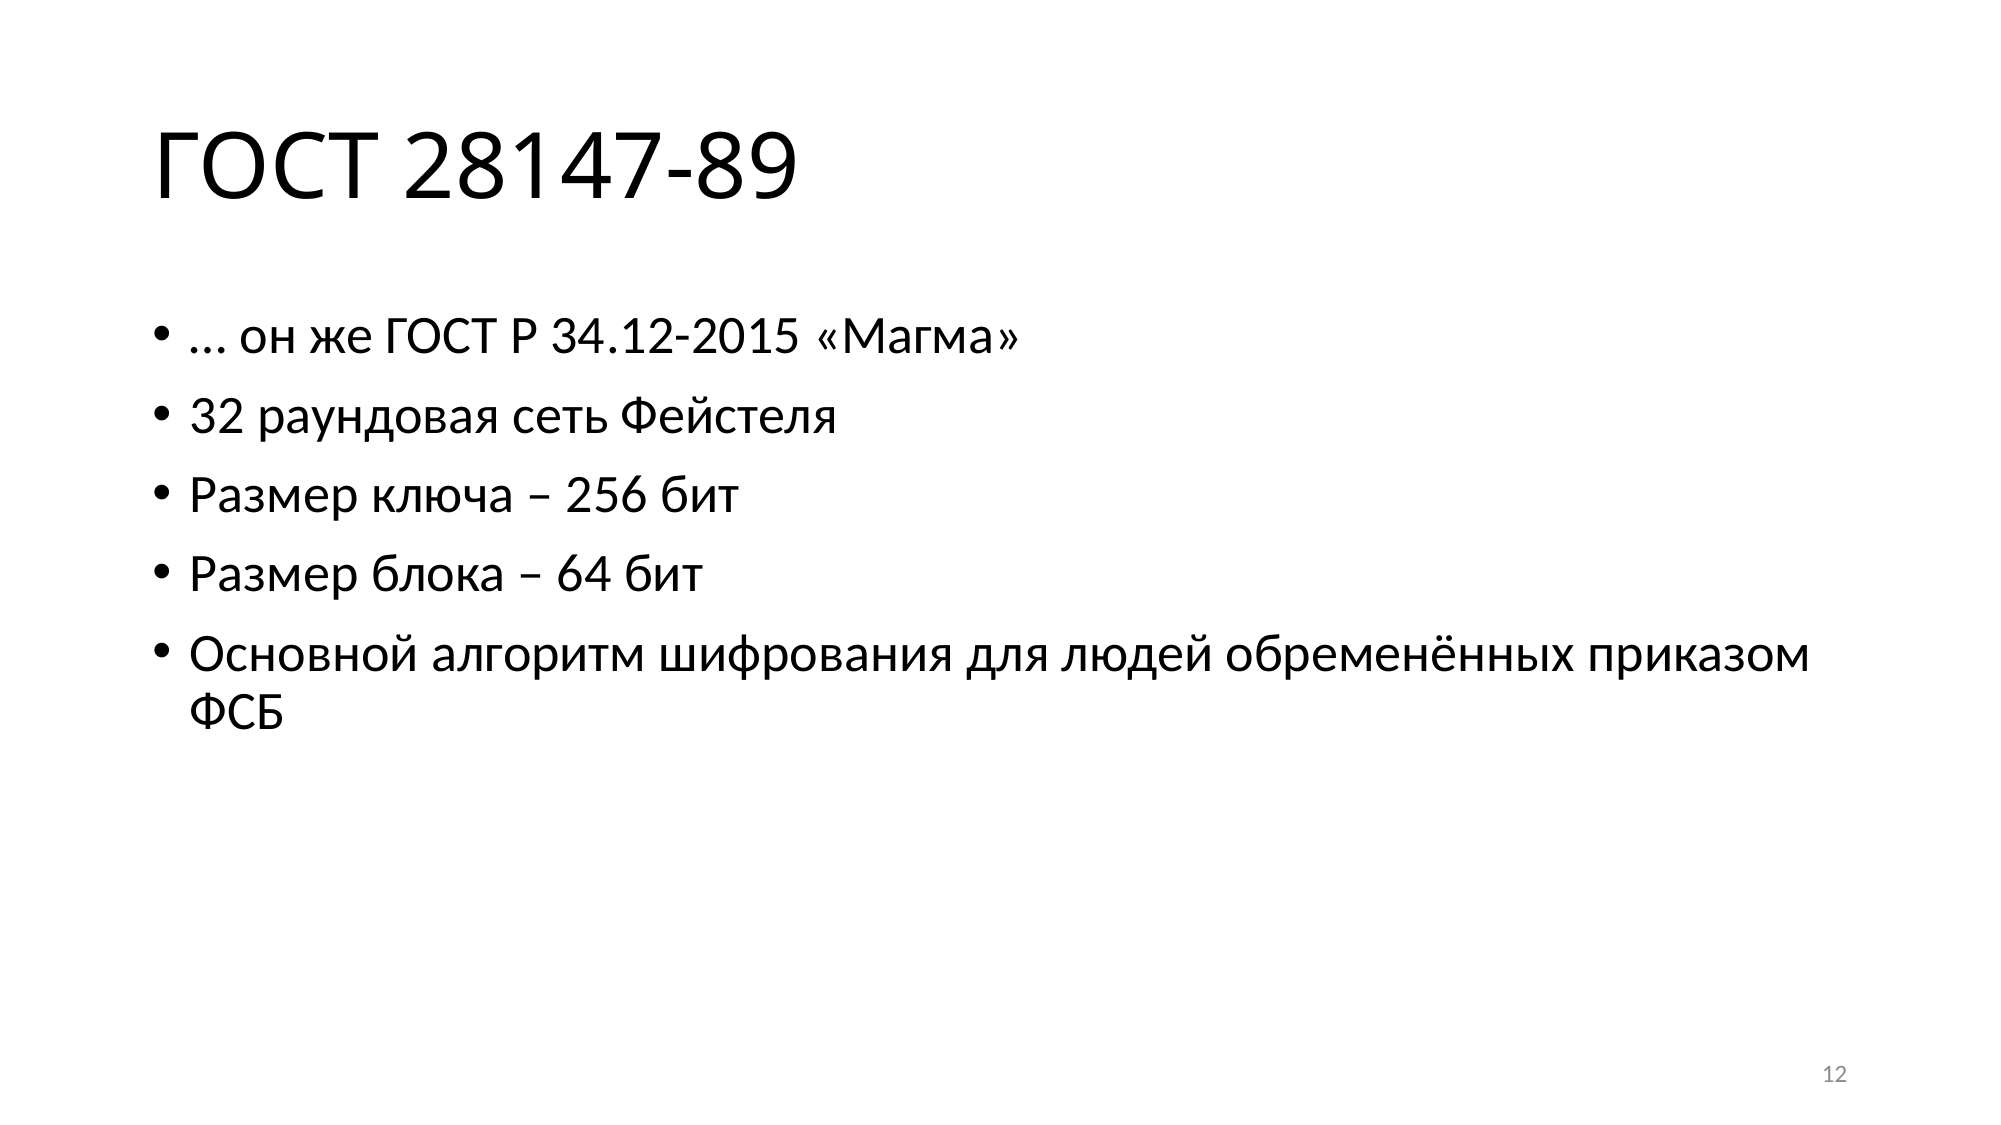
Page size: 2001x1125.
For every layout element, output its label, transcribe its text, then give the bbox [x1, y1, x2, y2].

slide_number 12 [1412, 1042, 1863, 1103]
title ГОСТ 28147-89 [137, 59, 1863, 278]
list … он же ГОСТ Р 34.12-2015 «Магма» 32 раундовая сеть Фейстеля Размер ключа – 256 бит Размер блока – 64 бит Основной алгоритм шифрования для людей обременённых приказом ФСБ [137, 299, 1863, 1014]
